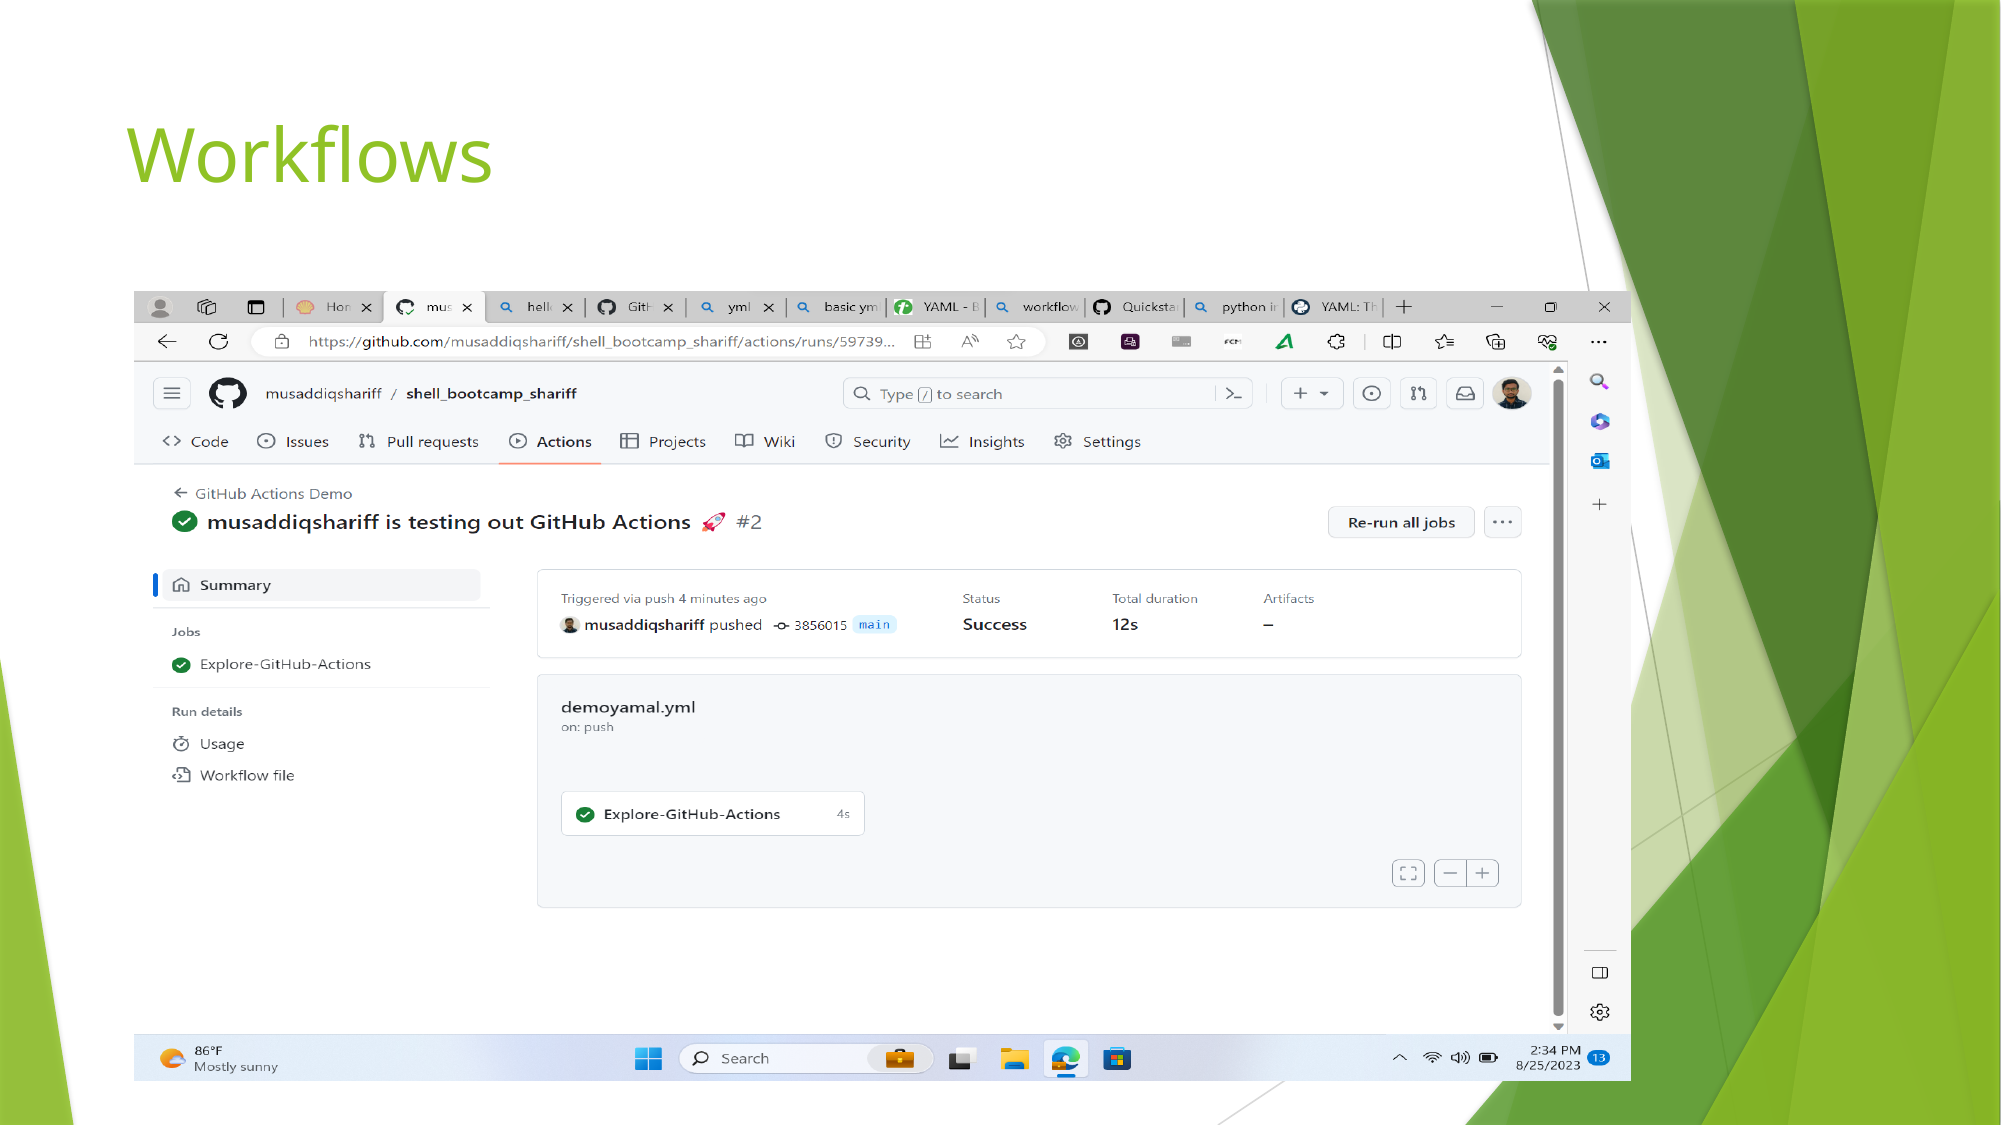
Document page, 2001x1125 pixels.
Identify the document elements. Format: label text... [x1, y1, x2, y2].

title Workflows [111, 99, 1522, 317]
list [134, 291, 1632, 1081]
